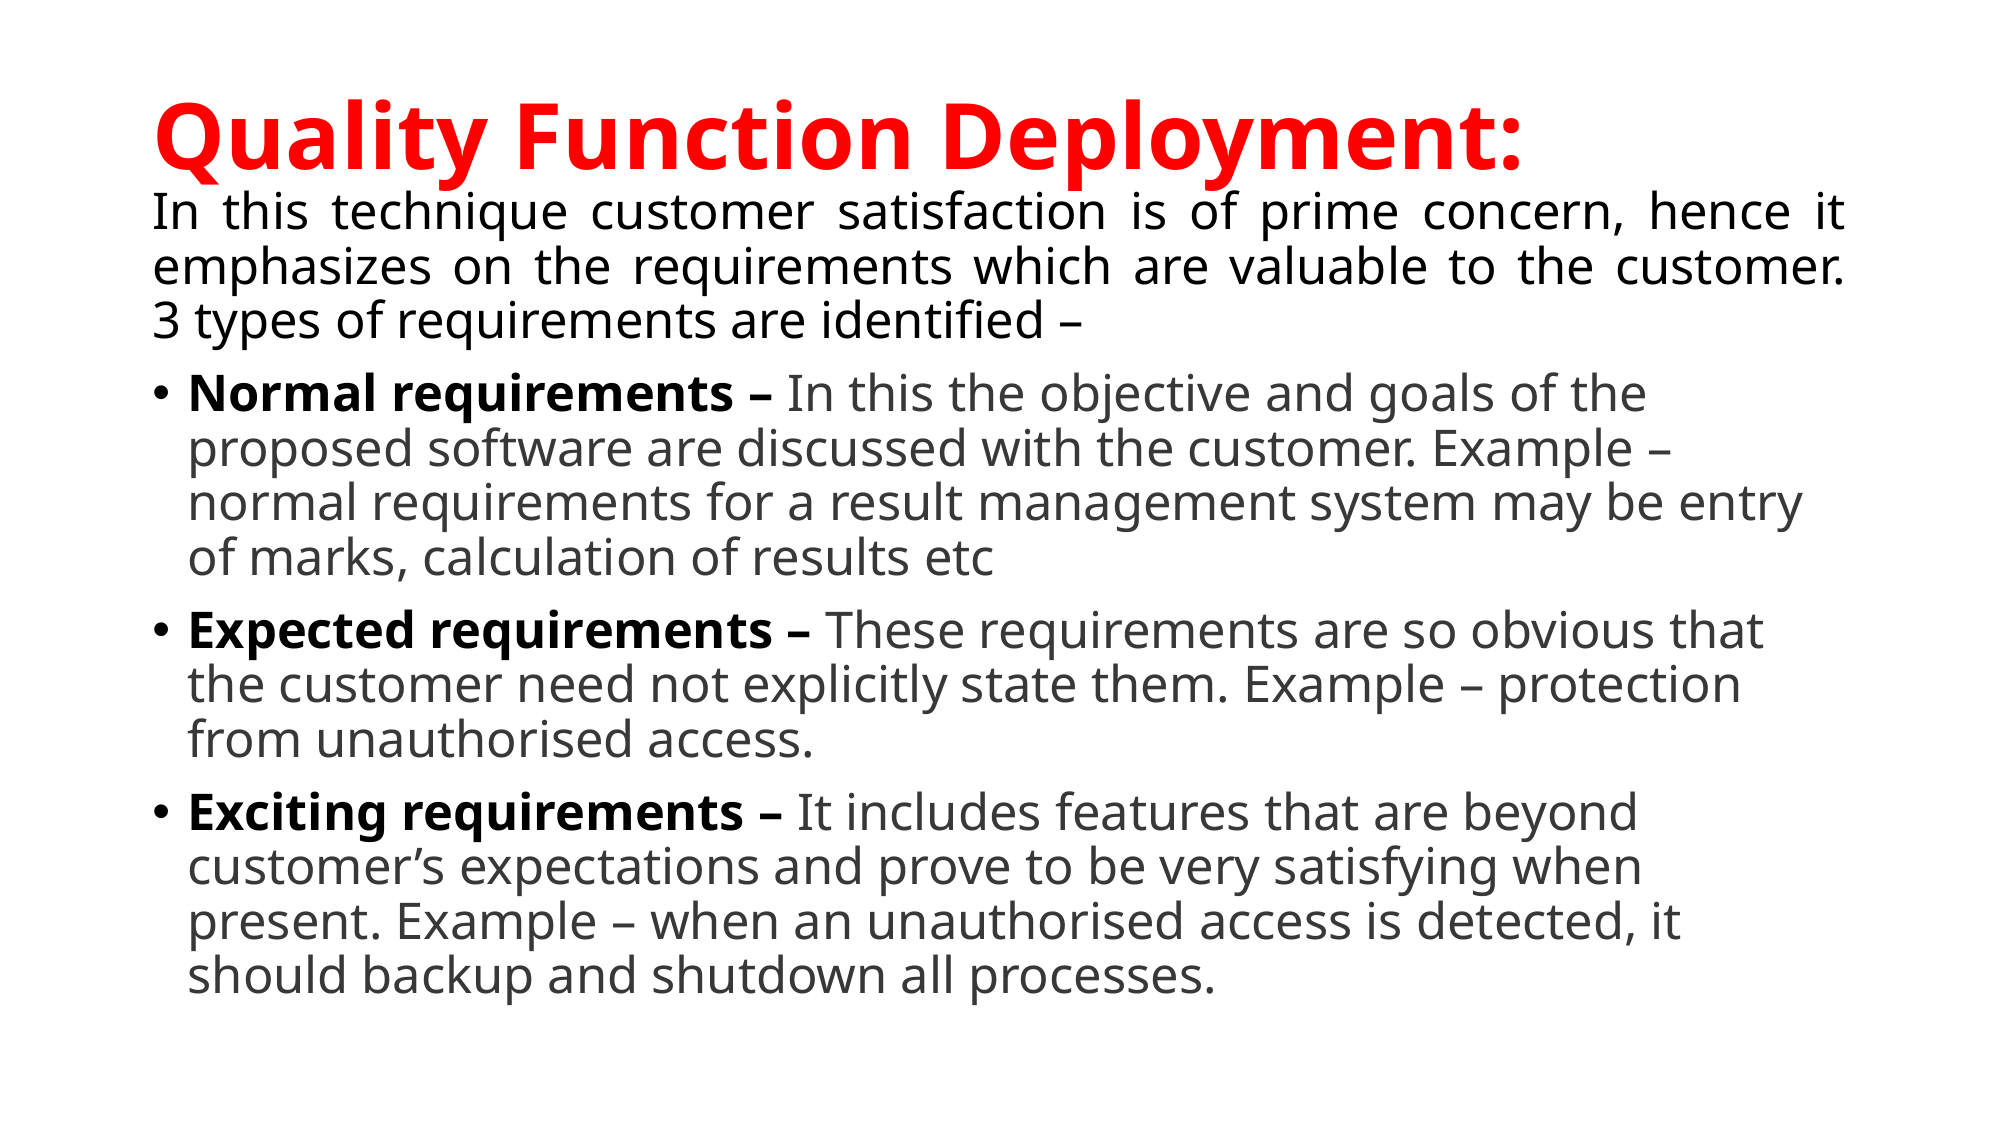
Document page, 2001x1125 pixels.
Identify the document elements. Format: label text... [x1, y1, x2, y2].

title Quality Function Deployment: [137, 59, 1863, 178]
list In this technique customer satisfaction is of prime concern, hence it emphasizes on the requirements which are valuable to the customer. 3 types of requirements are identified – Normal requirements – In this the objective and goals of the proposed software are discussed with the customer. Example – normal requirements for a result management system may be entry of marks, calculation of results etc Expected requirements – These requirements are so obvious that the customer need not explicitly state them. Example – protection from unauthorised access. Exciting requirements – It includes features that are beyond customer’s expectations and prove to be very satisfying when present. Example – when an unauthorised access is detected, it should backup and shutdown all processes. [137, 178, 1863, 1014]
